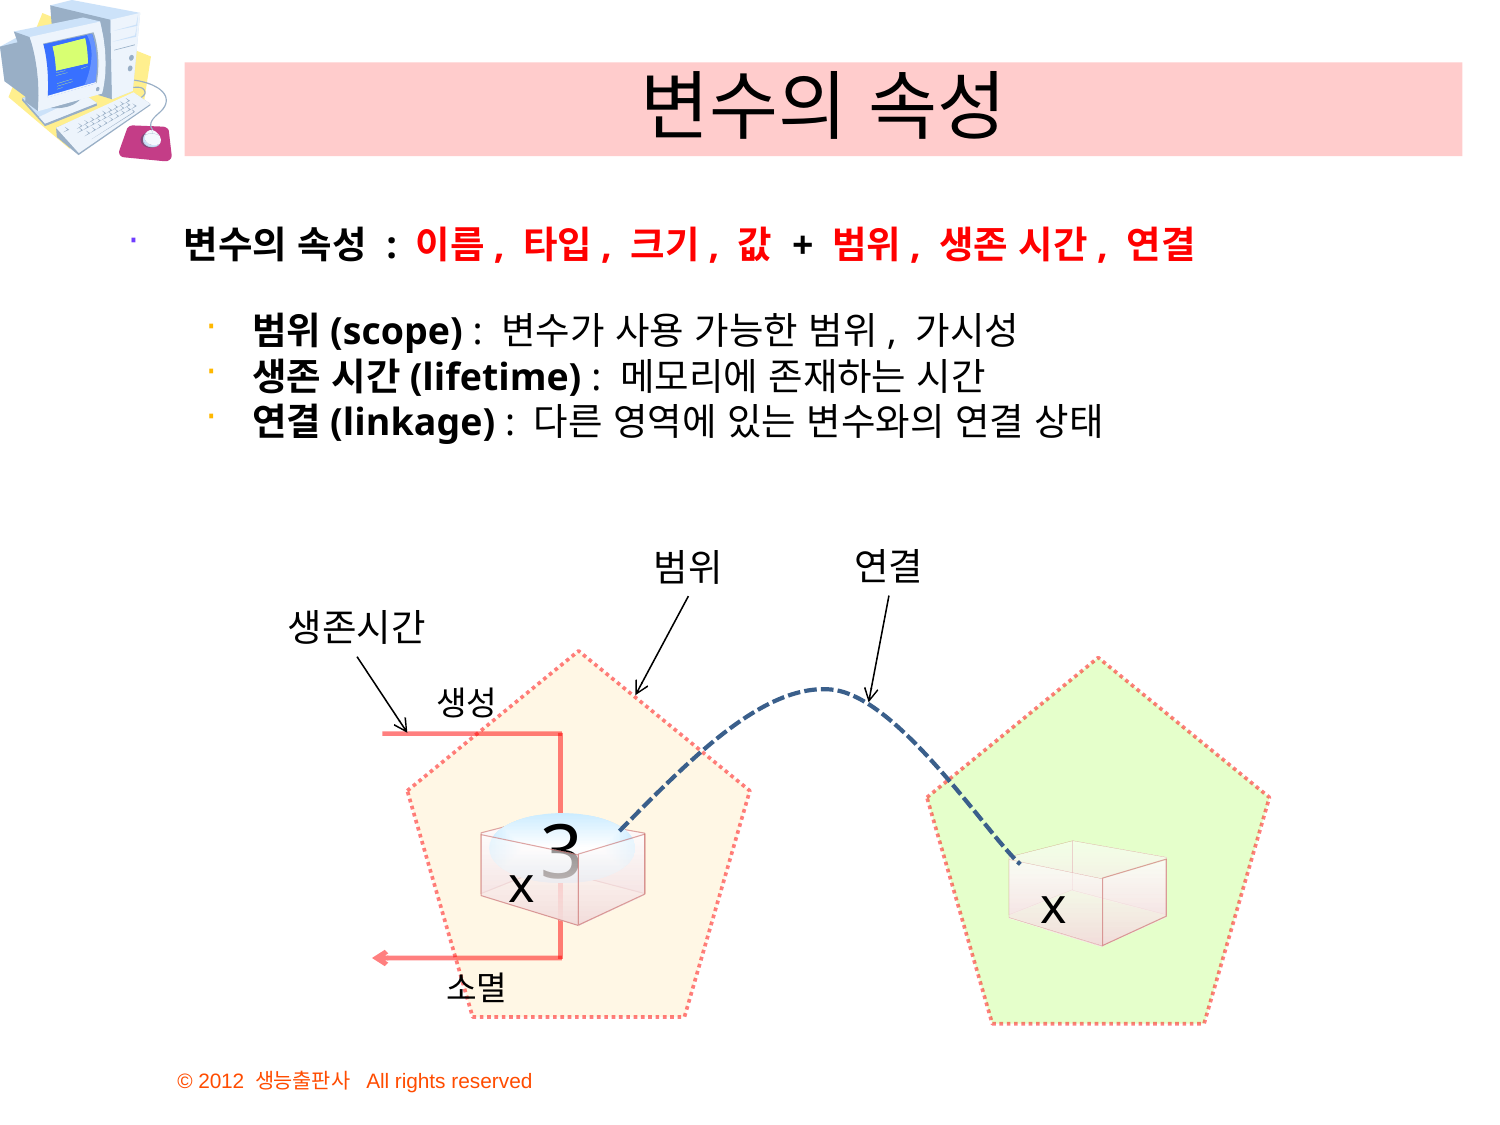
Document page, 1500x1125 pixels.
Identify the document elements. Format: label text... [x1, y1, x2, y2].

text_box [944, 657, 1270, 1024]
text_box [480, 650, 702, 811]
text_box [639, 689, 1003, 863]
text_box [407, 741, 556, 955]
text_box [635, 536, 742, 696]
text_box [480, 812, 645, 926]
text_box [835, 535, 943, 703]
list 변수의 속성 : 이름, 타입, 크기, 값 + 범위, 생존 시간, 연결 [112, 218, 1460, 279]
text_box [472, 834, 736, 1018]
text_box 소멸 [431, 967, 523, 1015]
title 변수의 속성 [184, 62, 1463, 157]
text_box 생성 [454, 674, 513, 730]
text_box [1008, 840, 1167, 947]
text_box 범위(scope) : 변수가 사용 가능한 범위, 가시성 생존 시간(lifetime) : 메모리에 존재하는 시간 연결(linkage) : 다른 영역에 있는 변수와의 연결 상태 [115, 304, 1252, 452]
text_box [265, 596, 449, 733]
